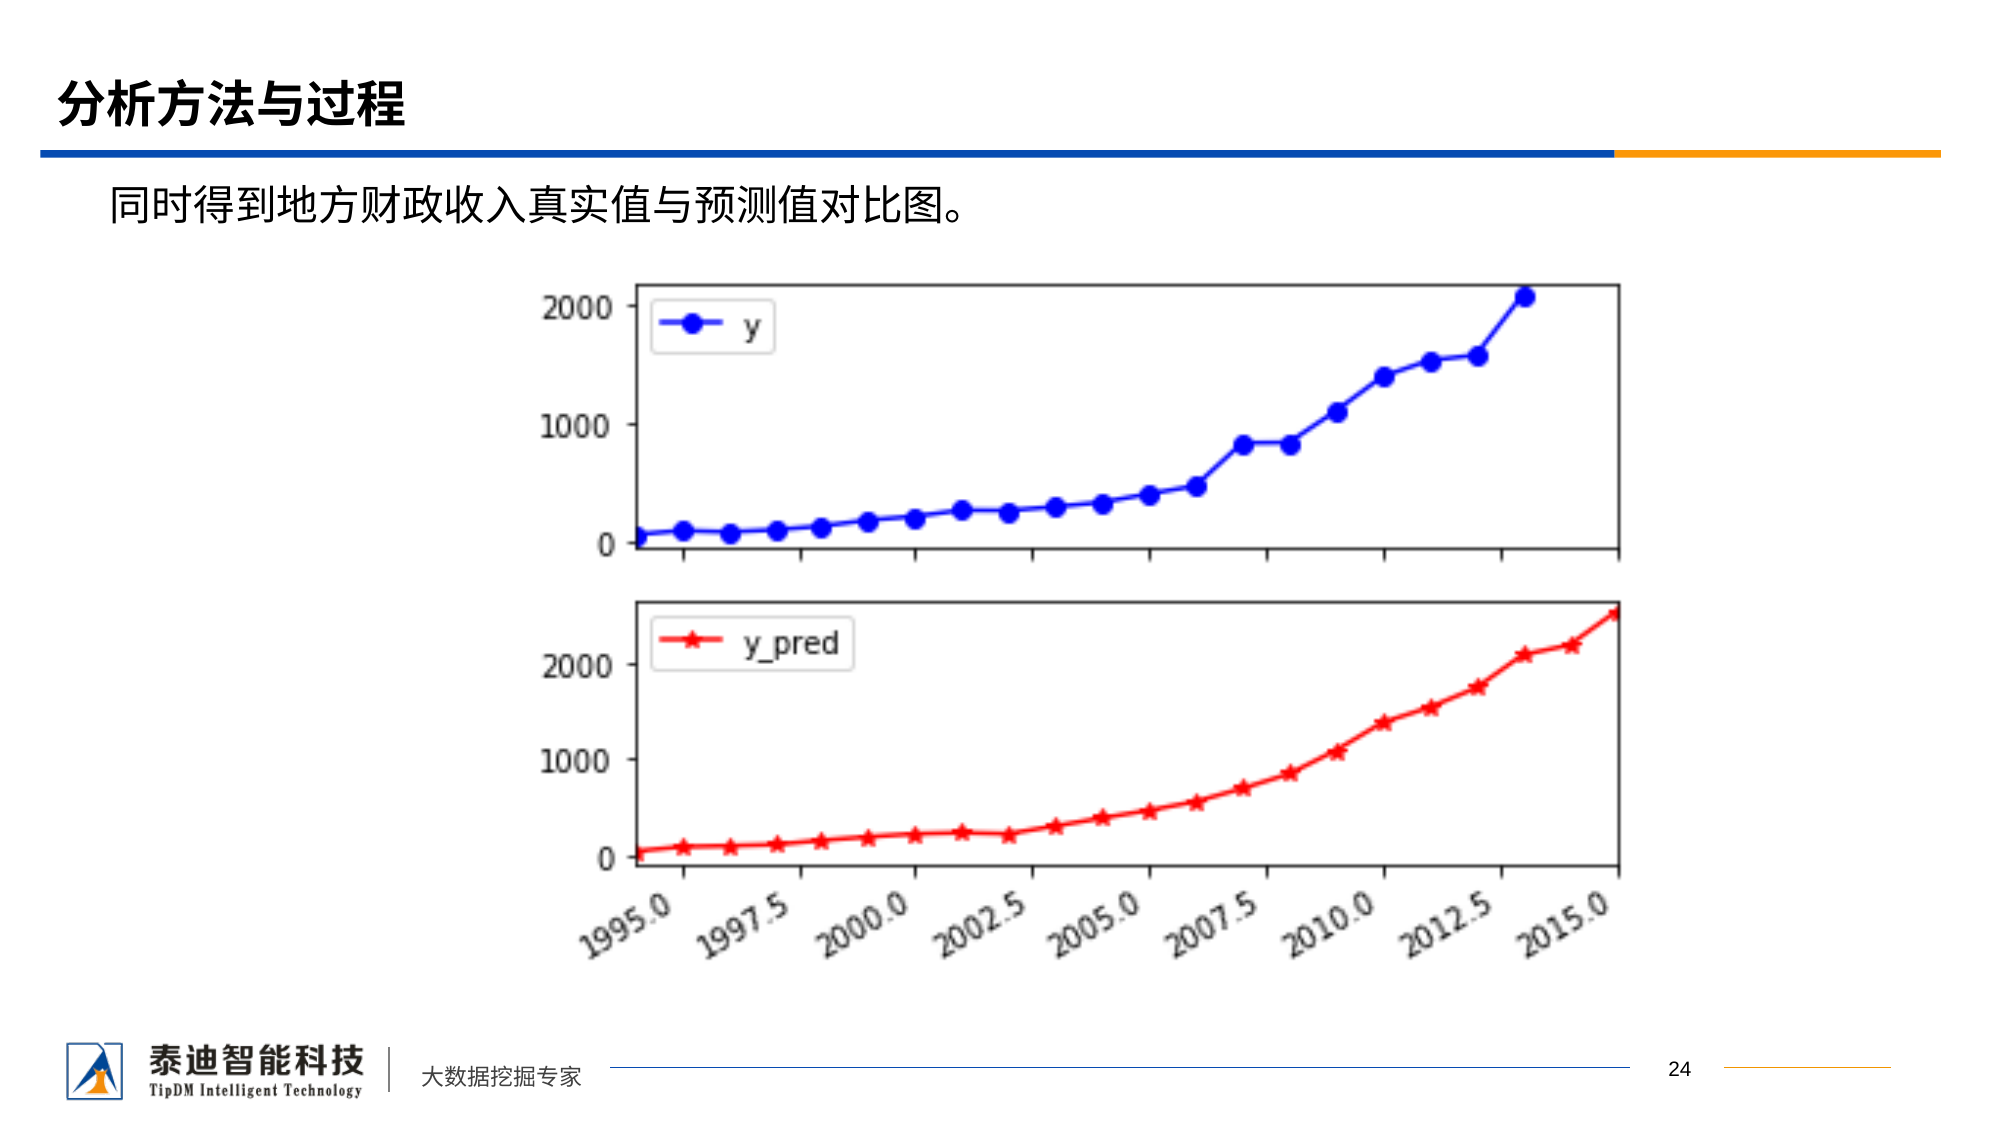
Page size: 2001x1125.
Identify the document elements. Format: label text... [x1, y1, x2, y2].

title 分析方法与过程 [41, 58, 1843, 146]
text_box 同时得到地方财政收入真实值与预测值对比图。 [44, 154, 1888, 230]
picture [62, 1028, 368, 1107]
picture [519, 255, 1683, 987]
